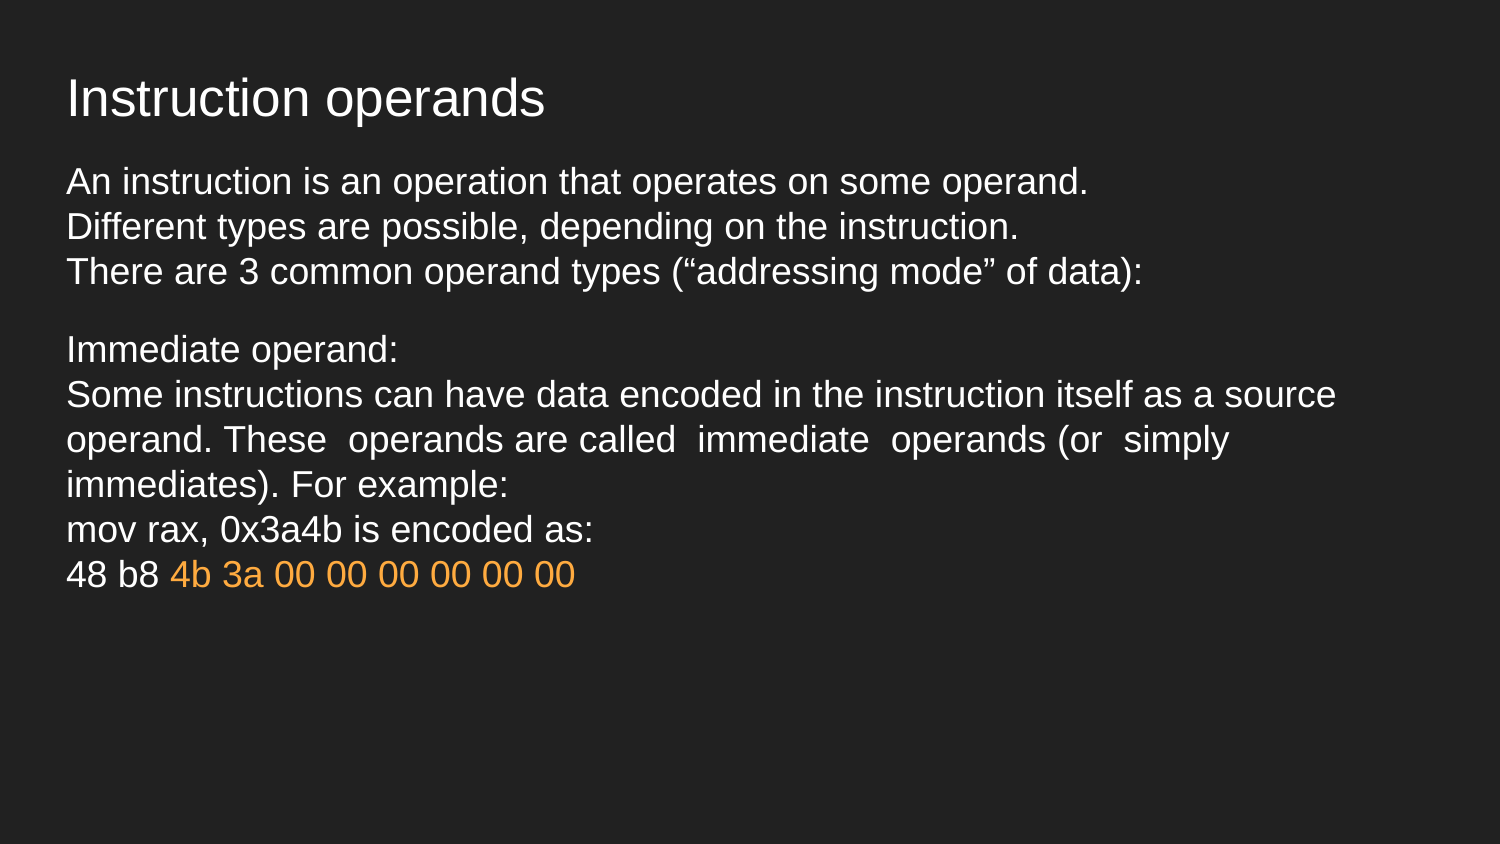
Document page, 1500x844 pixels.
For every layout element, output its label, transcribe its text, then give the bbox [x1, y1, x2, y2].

text_box An instruction is an operation that operates on some operand. Different types are possible, depending on the instruction. There are 3 common operand types (“addressing mode” of data): [51, 142, 1436, 308]
text_box Immediate operand: Some instructions can have data encoded in the instruction itself as a source operand. These operands are called immediate operands (or simply immediates). For example: mov rax, 0x3a4b is encoded as: 48 b8 4b 3a 00 00 00 00 00 00 [51, 309, 1436, 610]
title Instruction operands [51, 48, 1449, 143]
